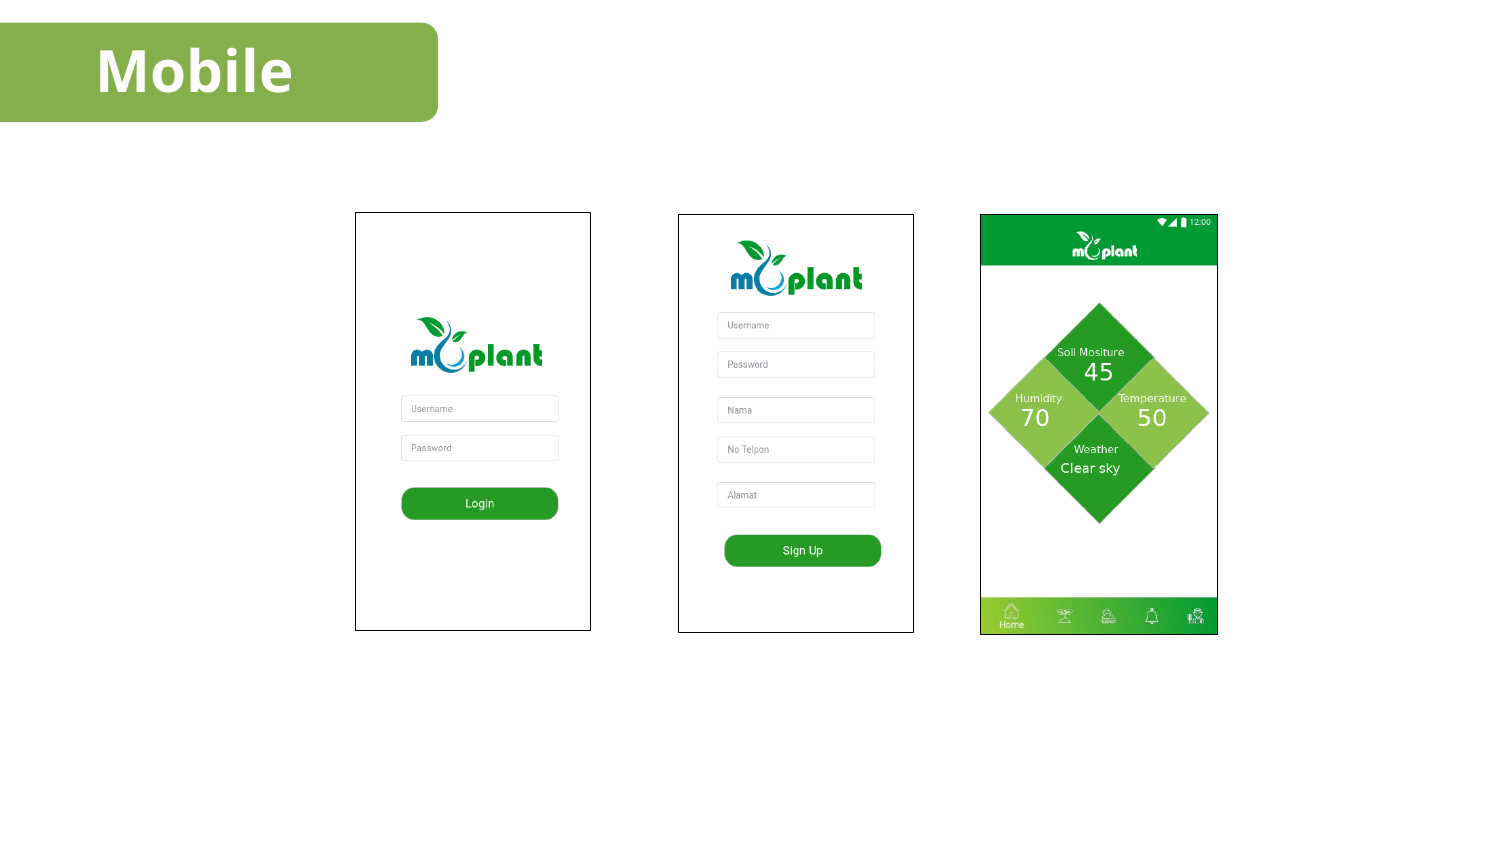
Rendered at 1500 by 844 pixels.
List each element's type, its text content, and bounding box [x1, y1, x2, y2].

picture [355, 212, 591, 631]
text_box Mobile [80, 26, 309, 112]
picture [980, 214, 1217, 634]
picture [678, 214, 914, 633]
text_box [0, 20, 441, 124]
